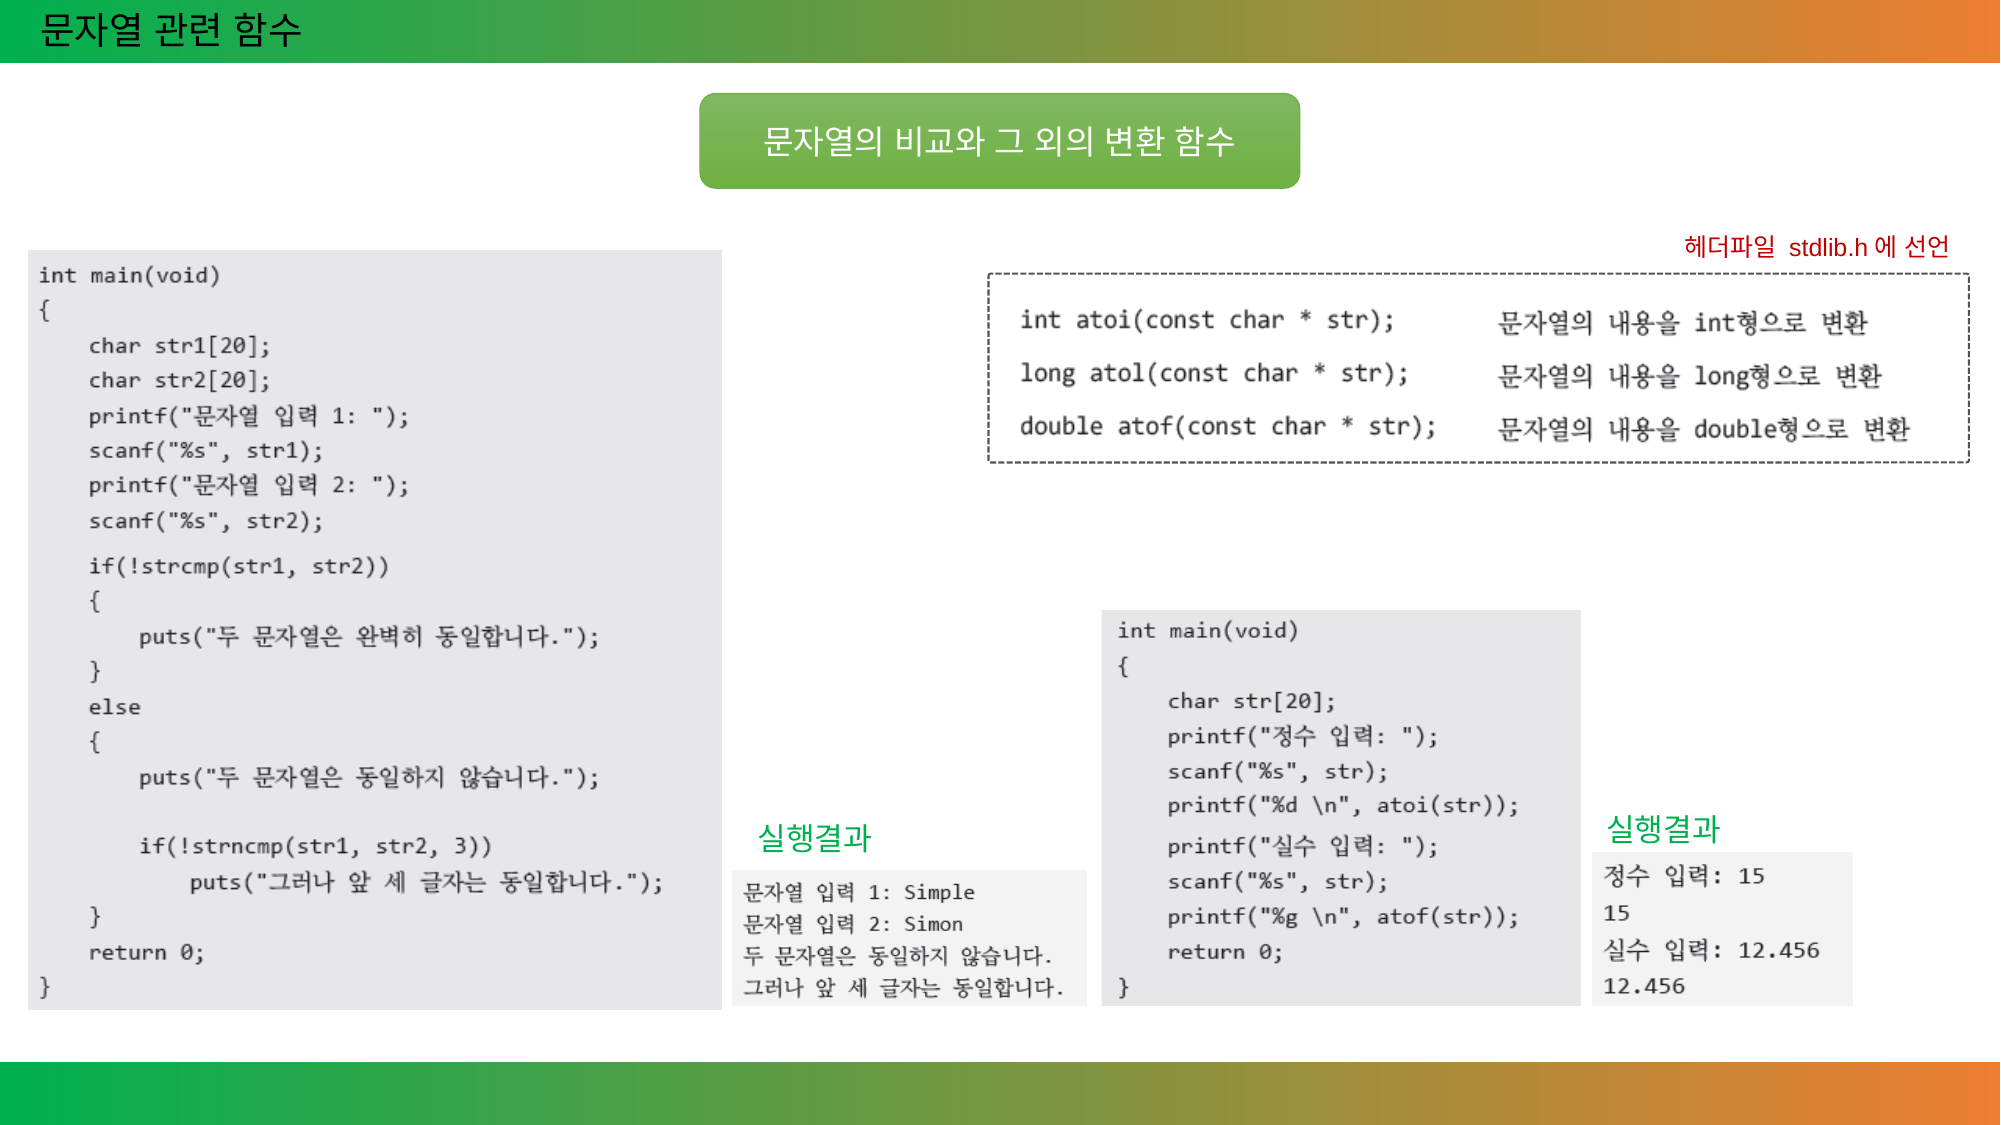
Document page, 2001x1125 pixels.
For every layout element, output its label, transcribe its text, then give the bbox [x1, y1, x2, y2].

text_box 실행결과 [731, 802, 898, 875]
picture [27, 250, 722, 1010]
text_box 문자열의 비교와 그 외의 변환 함수 [699, 92, 1301, 189]
picture [1592, 852, 1853, 1006]
picture [732, 870, 1087, 1006]
text_box [987, 272, 1970, 464]
picture [1096, 610, 1581, 1006]
picture [1012, 297, 1930, 455]
text_box 헤더파일 stdlib.h에 선언 [1669, 209, 2000, 269]
text_box 실행결과 [1581, 793, 1747, 865]
text_box 문자열 관련 함수 [25, 0, 318, 60]
